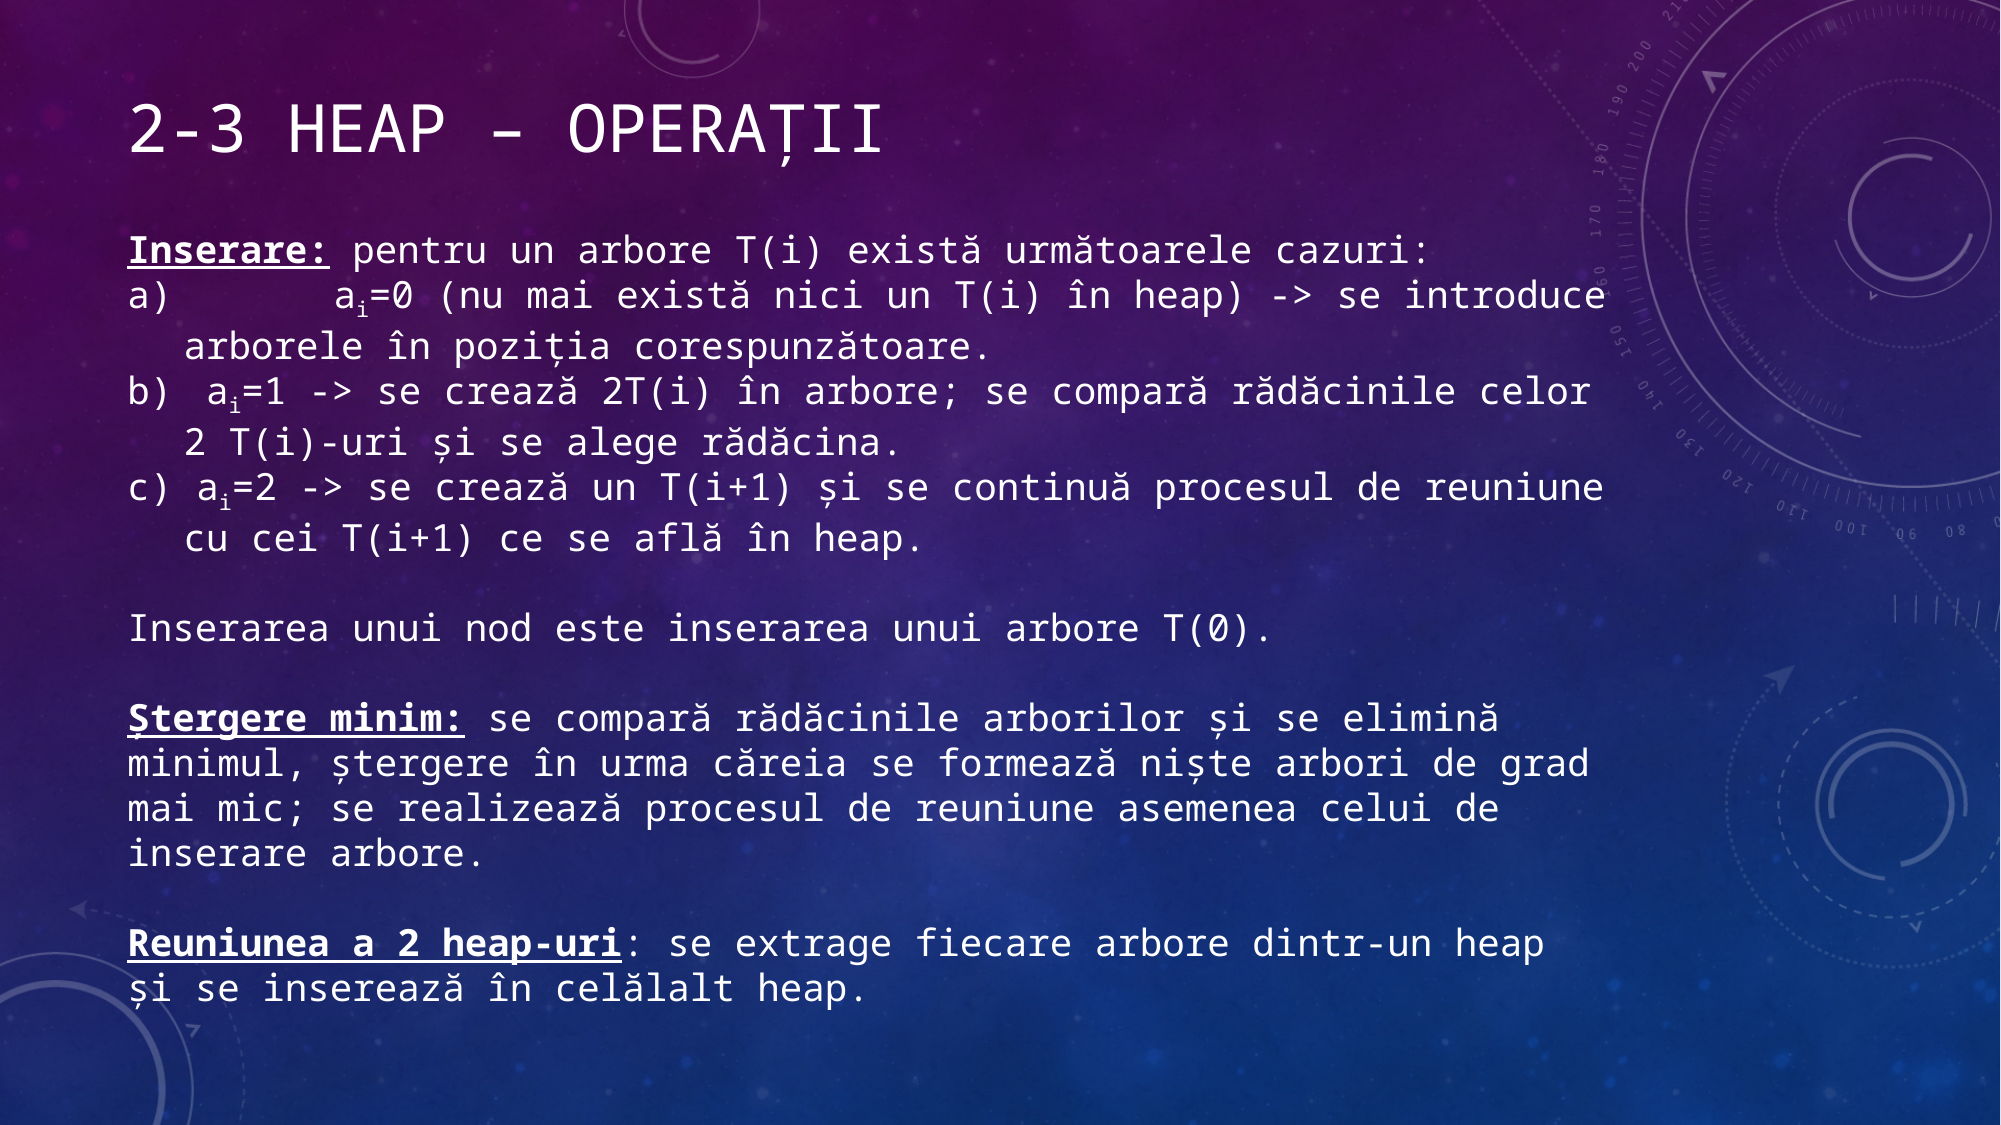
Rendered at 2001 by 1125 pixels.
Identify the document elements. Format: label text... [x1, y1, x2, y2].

picture [0, 0, 2001, 1125]
text_box Inserare: pentru un arbore T(i) există următoarele cazuri: ai=0 (nu mai există nici un T(i) în heap) -> se introduce arborele în poziția corespunzătoare. ai=1 -> se crează 2T(i) în arbore; se compară rădăcinile celor 2 T(i)-uri și se alege rădăcina. ai=2 -> se crează un T(i+1) și se continuă procesul de reuniune cu cei T(i+1) ce se află în heap. Inserarea unui nod este inserarea unui arbore T(0). Ștergere minim: se compară rădăcinile arborilor și se elimină minimul, ștergere în urma căreia se formează niște arbori de grad mai mic; se realizează procesul de reuniune asemenea celui de inserare arbore. Reuniunea a 2 heap-uri: se extrage fiecare arbore dintr-un heap și se inserează în celălalt heap. [112, 218, 1627, 1062]
title 2-3 heap – Operații [112, 99, 1775, 153]
